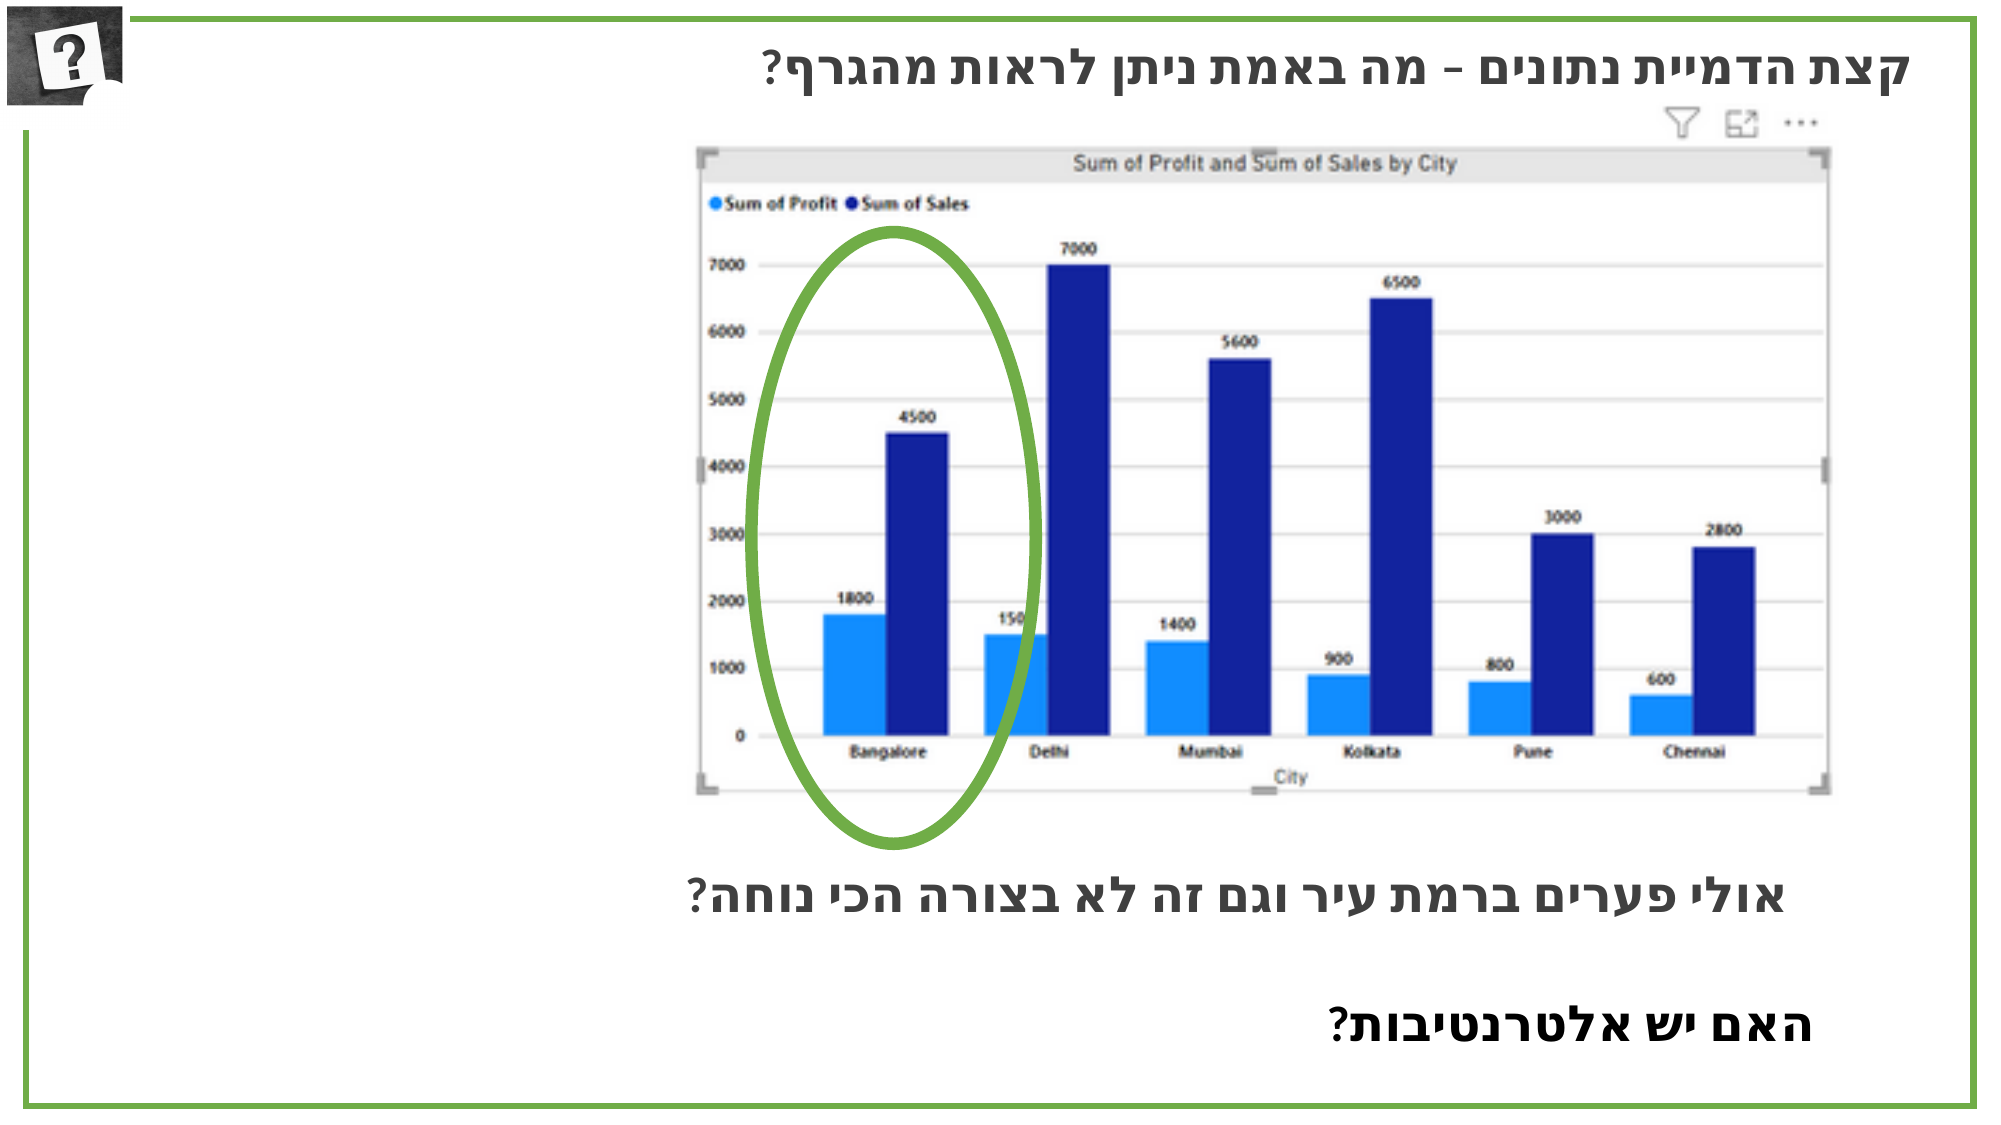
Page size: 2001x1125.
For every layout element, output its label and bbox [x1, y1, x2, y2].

picture [0, 0, 130, 130]
picture [655, 102, 1929, 858]
text_box [25, 18, 1974, 1107]
